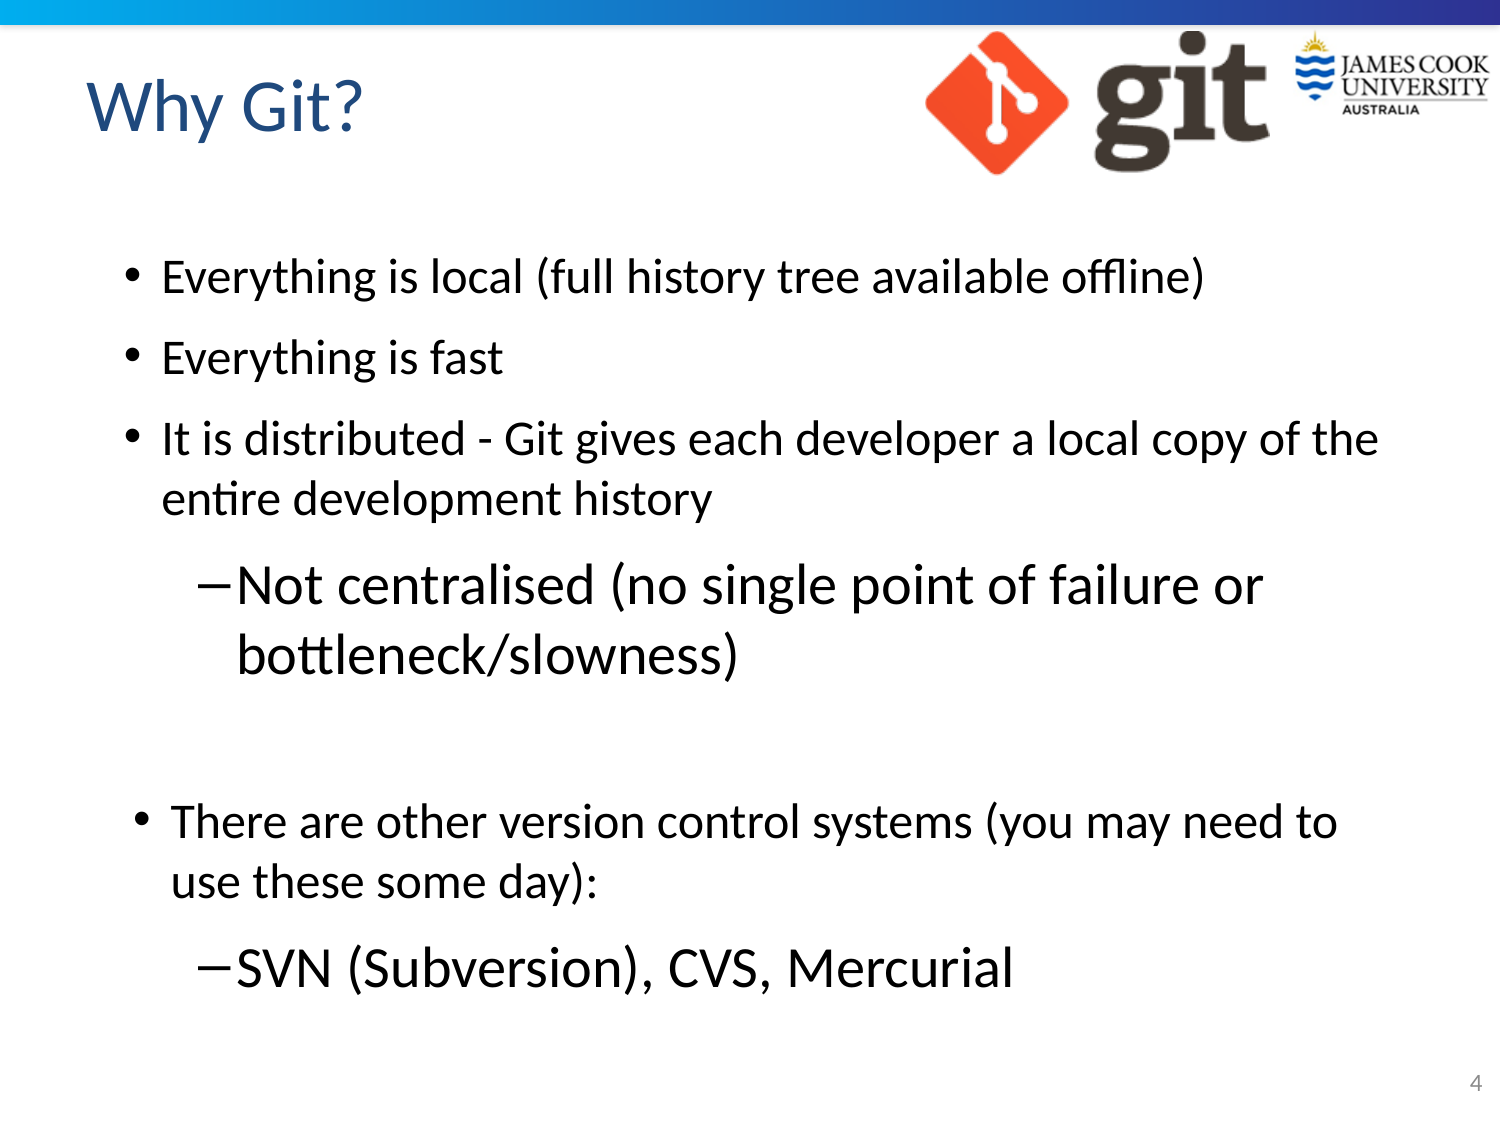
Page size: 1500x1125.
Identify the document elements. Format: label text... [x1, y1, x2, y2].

picture [925, 31, 1270, 176]
slide_number 4 [1403, 1038, 1494, 1125]
picture [1287, 25, 1500, 123]
list Everything is local (full history tree available offline) Everything is fast It is distributed - Git gives each developer a local copy of the entire development history Not centralised (no single point of failure or bottleneck/slowness) There are other version control systems (you may need to use these some day): SVN (Subversion), CVS, Mercurial [75, 232, 1425, 1078]
title Why Git? [75, 45, 1301, 232]
